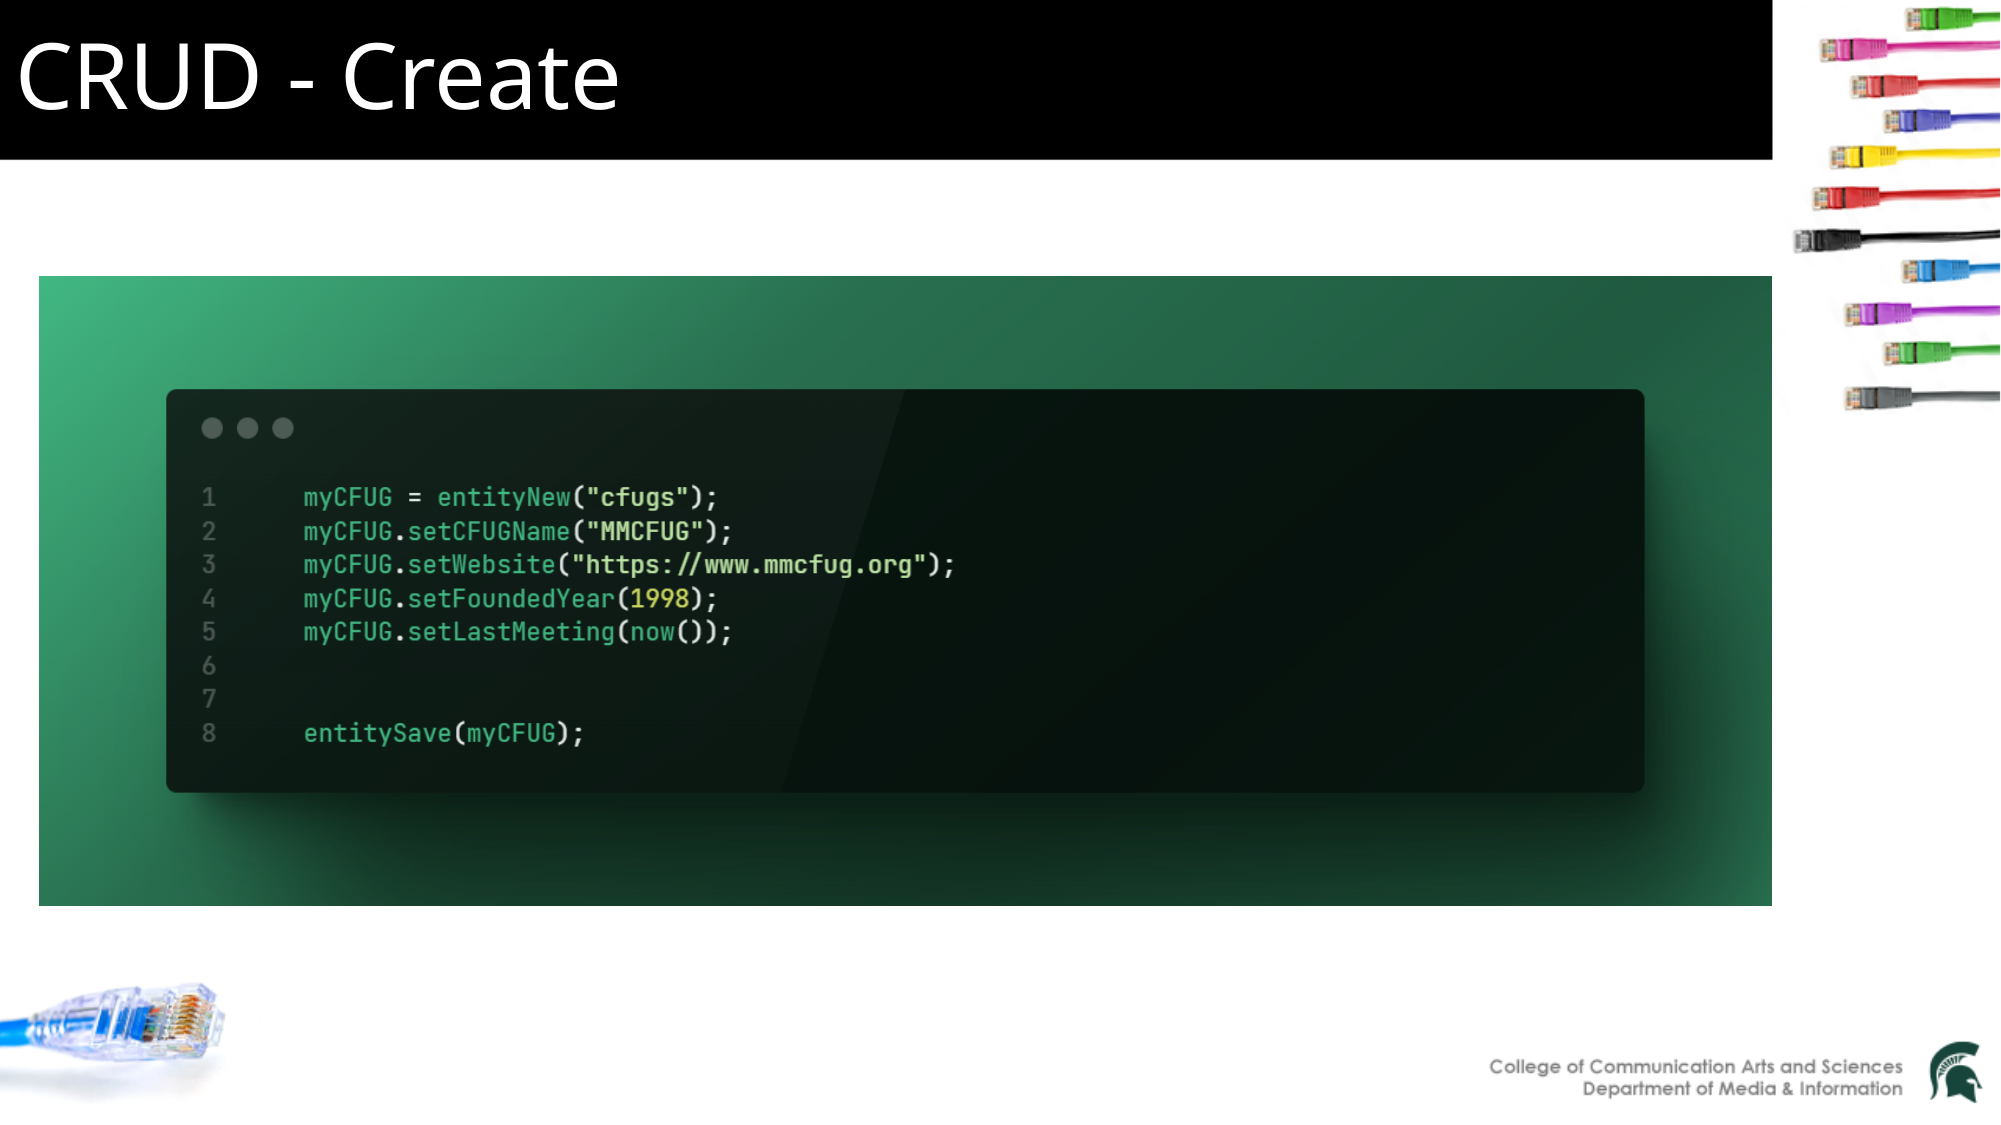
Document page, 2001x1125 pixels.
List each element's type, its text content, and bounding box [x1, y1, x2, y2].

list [38, 276, 1772, 907]
picture [0, 0, 2001, 1125]
title CRUD - Create [0, 0, 1772, 161]
